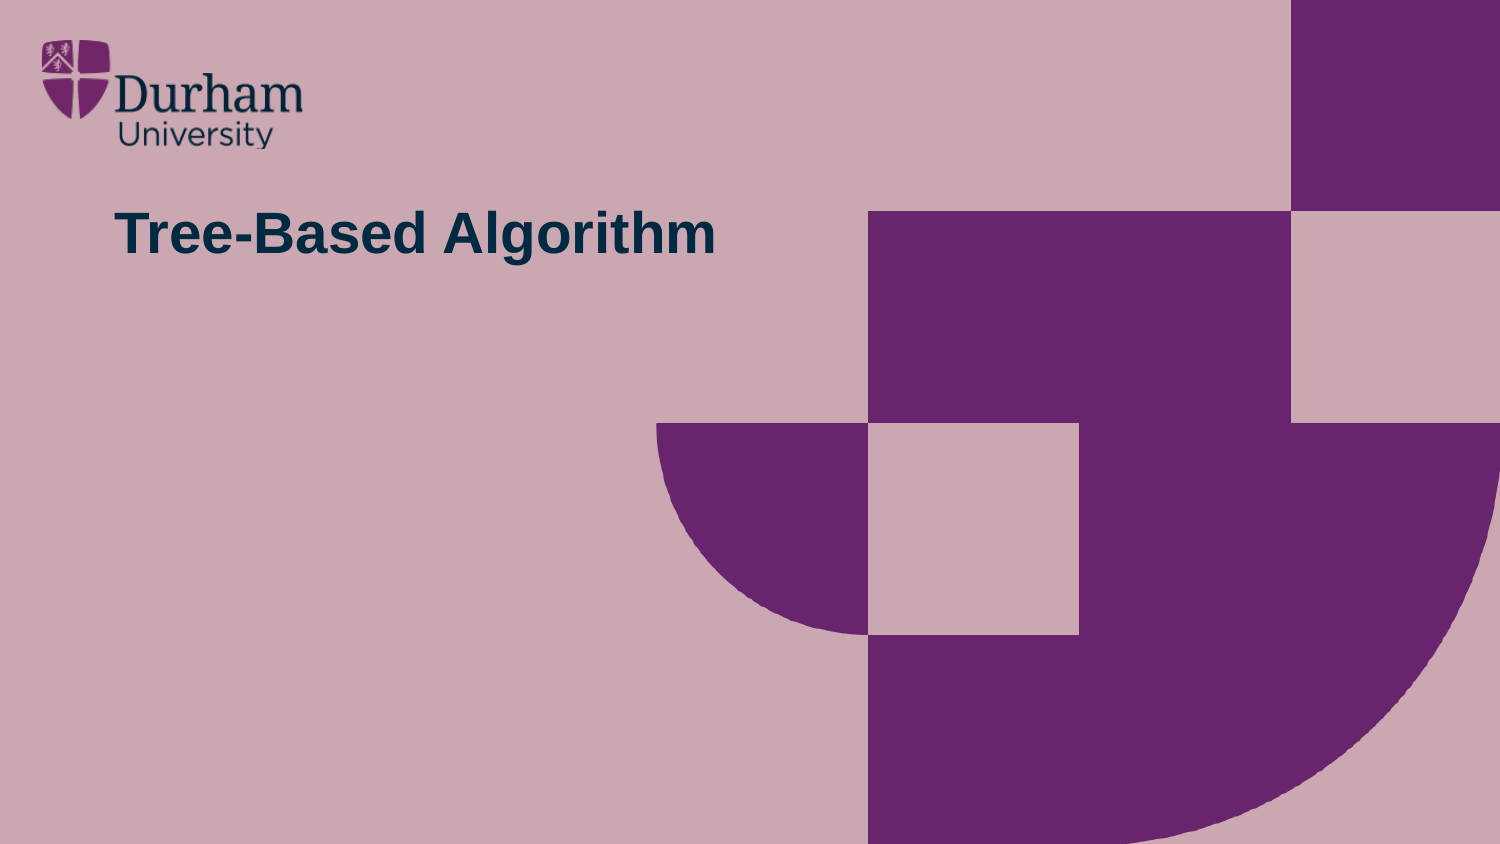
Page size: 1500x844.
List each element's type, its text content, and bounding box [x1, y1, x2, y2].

title Tree-Based Algorithm [114, 205, 742, 387]
